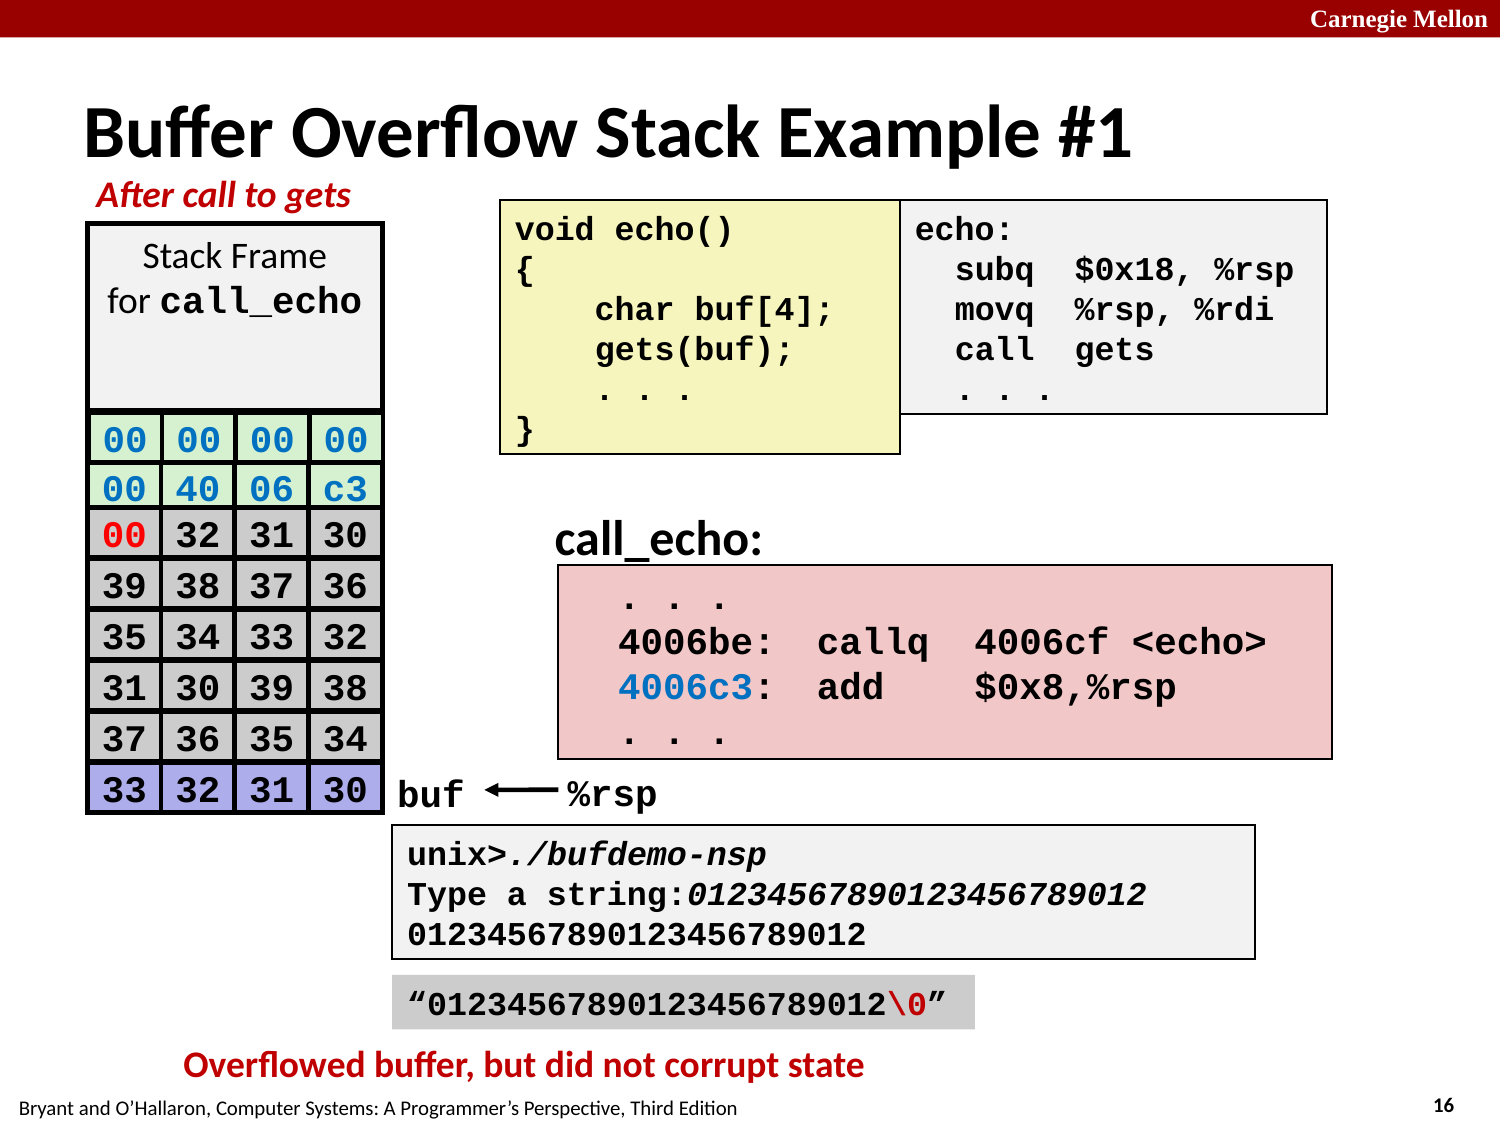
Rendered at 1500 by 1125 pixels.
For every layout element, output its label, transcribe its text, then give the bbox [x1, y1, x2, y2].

text_box [484, 783, 552, 797]
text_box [87, 564, 383, 609]
text_box Overflowed buffer, but did not corrupt state [168, 1032, 881, 1092]
text_box buf [382, 762, 480, 823]
text_box %rsp [552, 761, 673, 822]
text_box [87, 506, 383, 558]
title Buffer Overflow Stack Example #1 [68, 80, 1255, 176]
text_box . . . 4006be: callq 4006cf <echo> 4006c3: add $0x8,%rsp . . . [558, 564, 1333, 760]
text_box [87, 471, 383, 506]
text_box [87, 667, 383, 711]
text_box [87, 616, 383, 660]
text_box void echo() { char buf[4]; gets(buf); . . . } [500, 199, 900, 454]
text_box Stack Frame for call_echo [87, 223, 383, 410]
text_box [87, 717, 383, 762]
text_box “01234567890123456789012\0” [392, 974, 975, 1030]
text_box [87, 769, 383, 813]
text_box After call to gets [81, 162, 367, 223]
text_box unix>./bufdemo-nsp Type a string:01234567890123456789012 01234567890123456789012 [392, 824, 1255, 960]
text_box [87, 412, 384, 463]
text_box echo: subq $0x18, %rsp movq %rsp, %rdi call gets . . . [900, 199, 1327, 415]
text_box call_echo: [539, 498, 779, 573]
